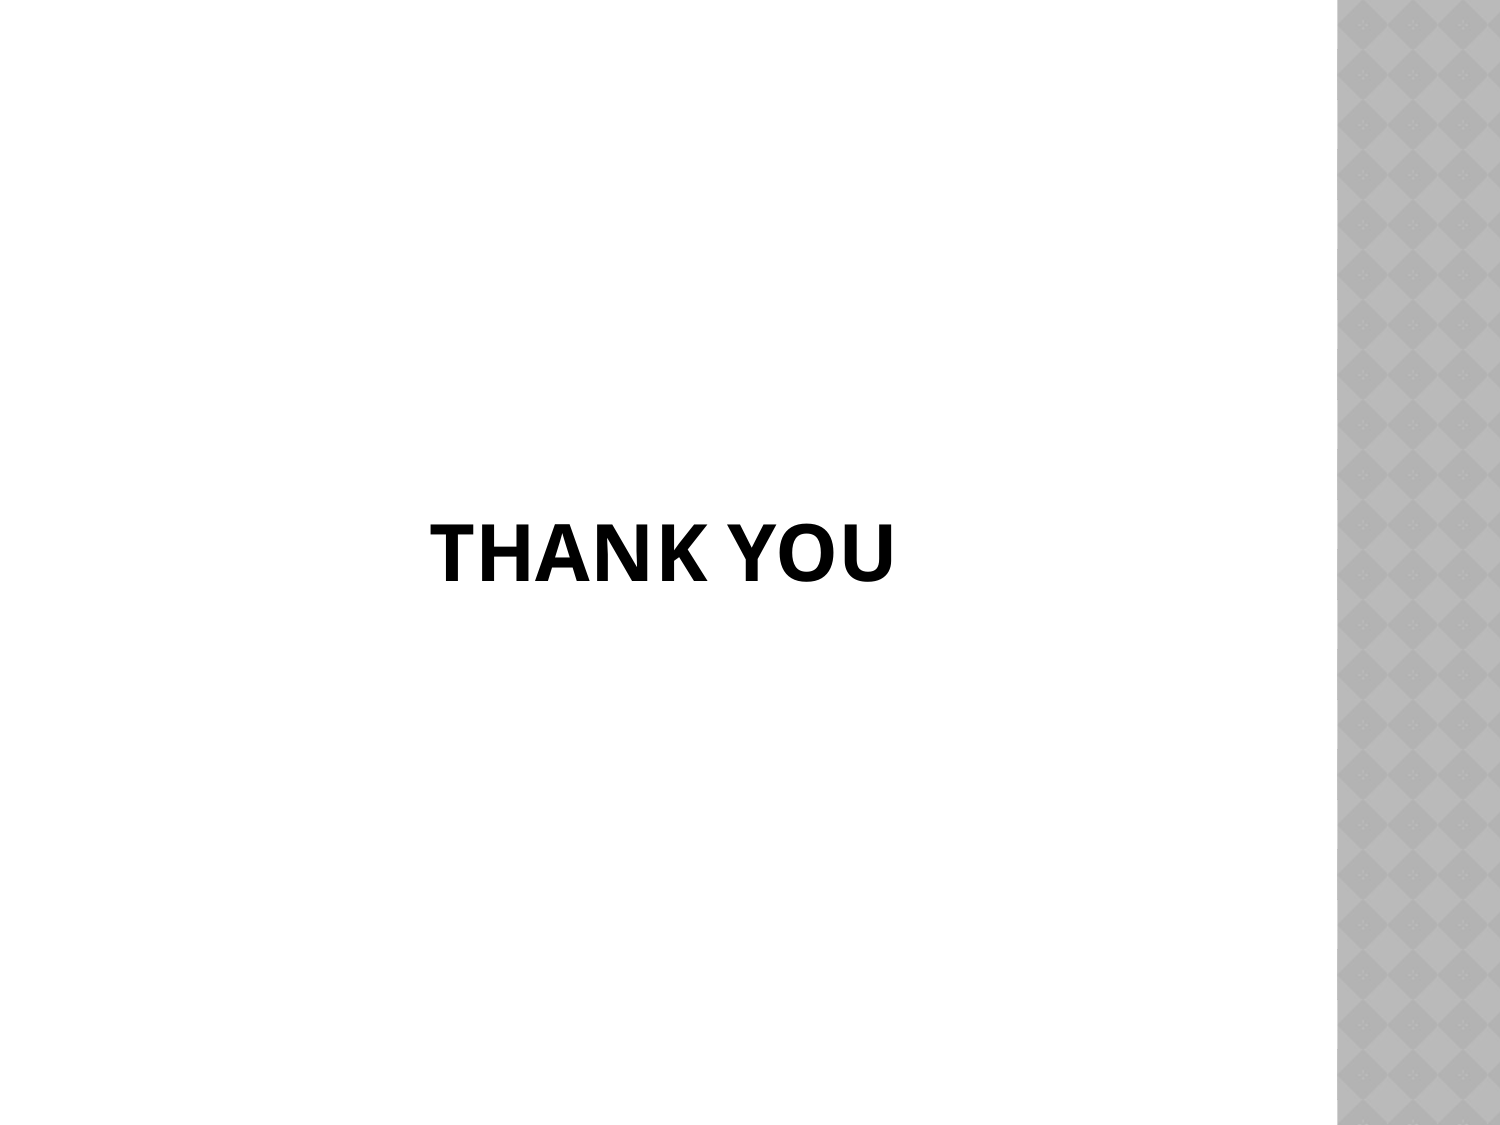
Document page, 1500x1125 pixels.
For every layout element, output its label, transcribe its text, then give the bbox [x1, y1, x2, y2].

title THANK YOU [70, 410, 1258, 598]
